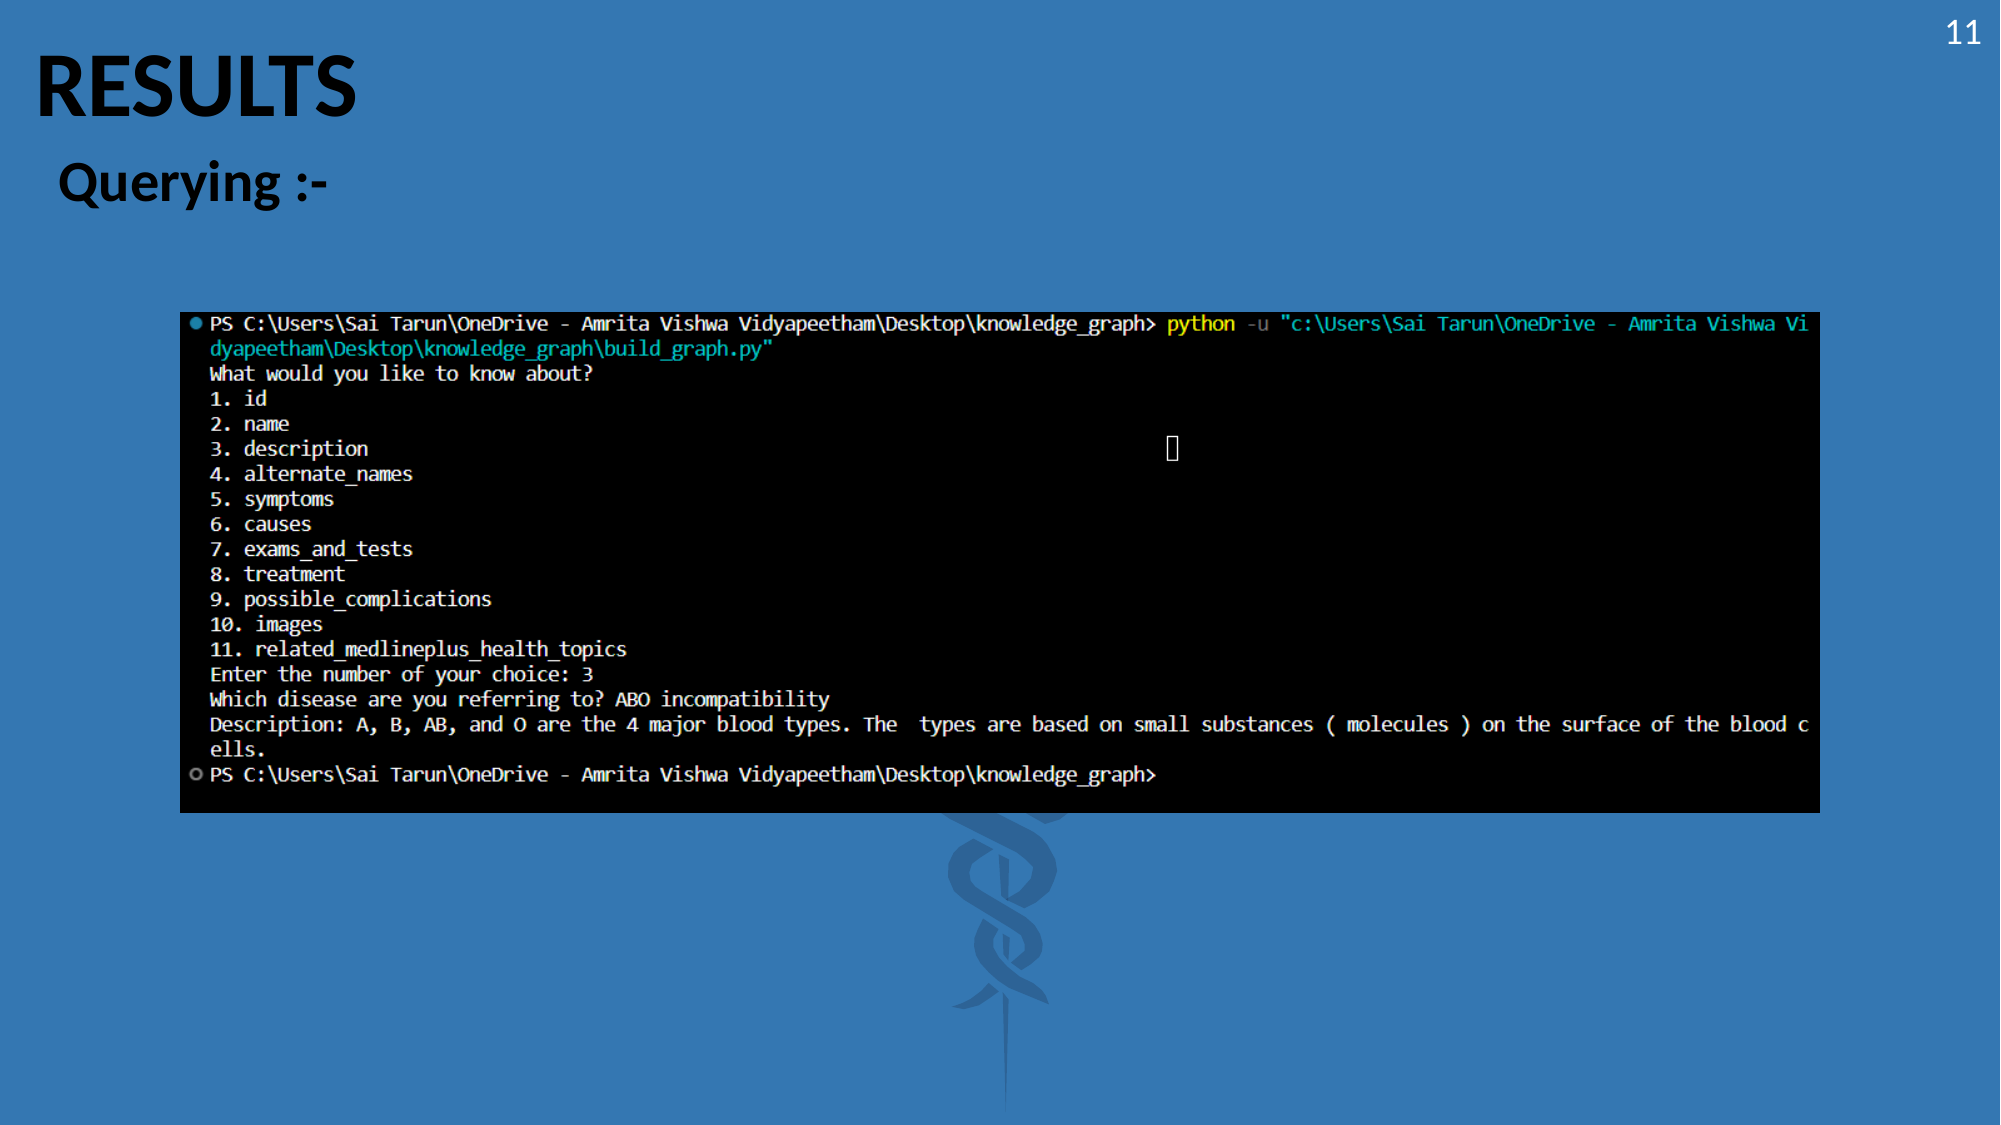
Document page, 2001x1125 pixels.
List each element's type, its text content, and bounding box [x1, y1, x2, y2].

picture [180, 312, 1820, 813]
subtitle Querying :- [44, 135, 1973, 1102]
title RESULTS [27, 23, 540, 136]
text_box 11 [1929, 0, 2000, 60]
